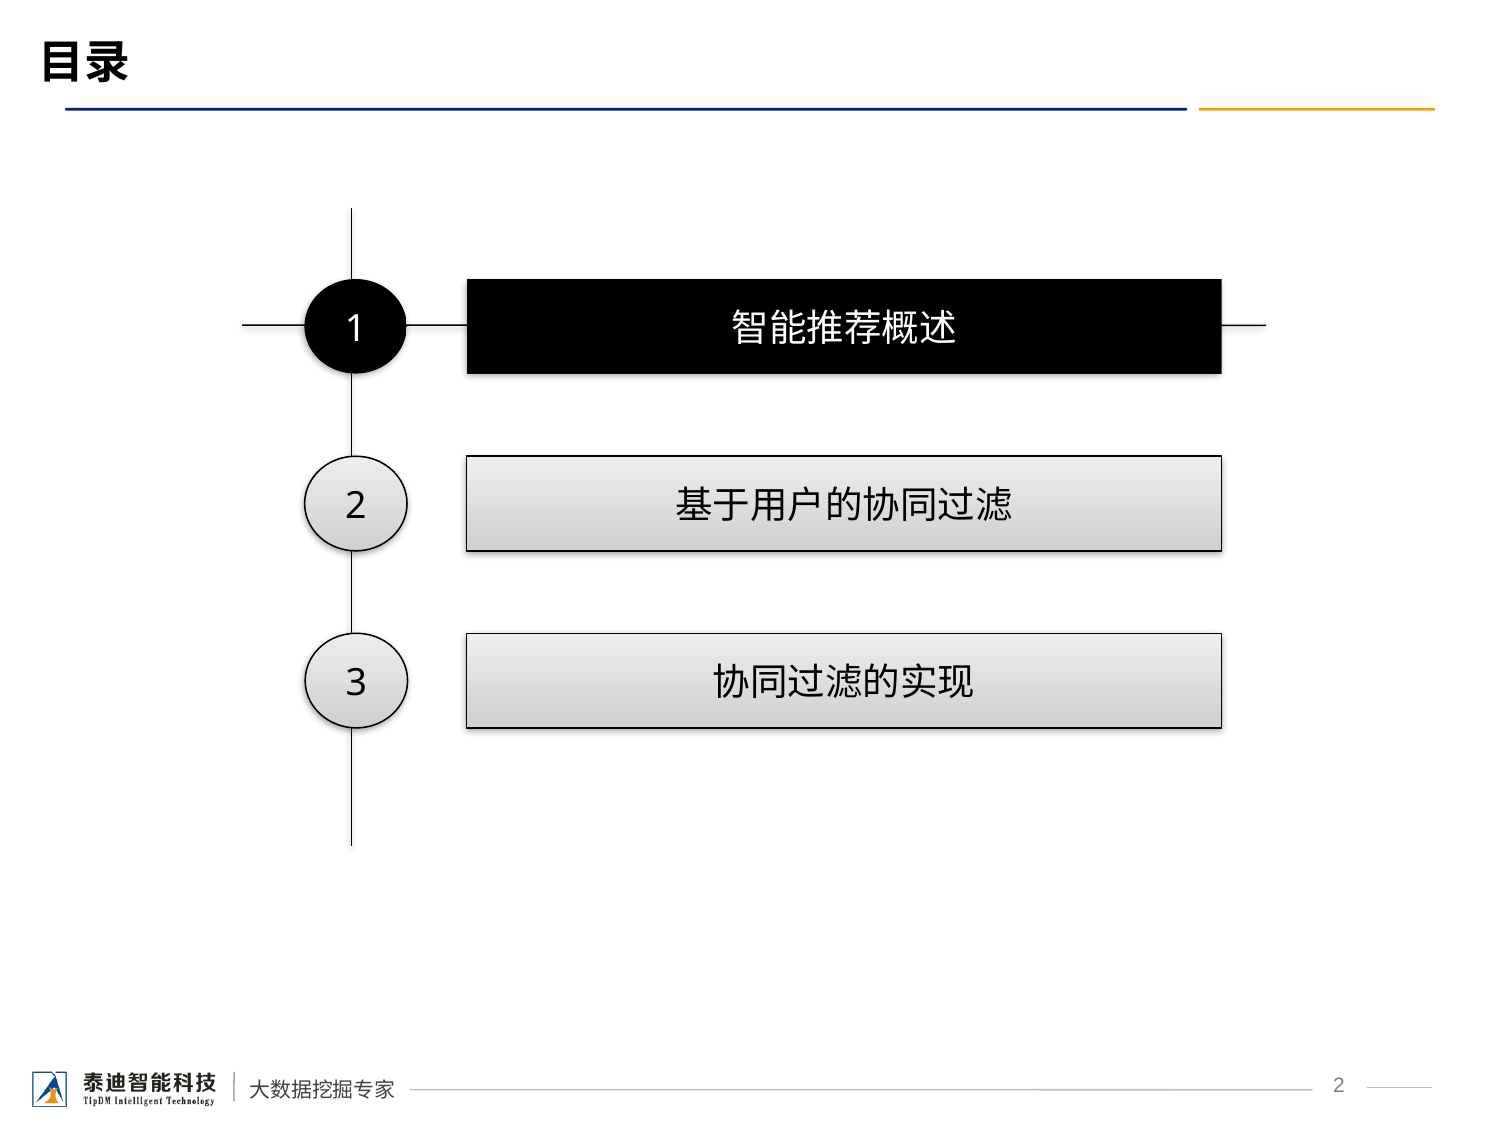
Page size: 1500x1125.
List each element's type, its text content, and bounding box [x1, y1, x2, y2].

text_box 1 [304, 279, 347, 373]
text_box 1 [355, 279, 407, 374]
text_box 智能推荐概述 [466, 279, 1222, 374]
picture [29, 1062, 218, 1111]
text_box 2 [303, 456, 347, 551]
text_box 3 [355, 632, 409, 729]
text_box 3 [304, 633, 347, 728]
text_box 基于用户的协同过滤 [466, 455, 1222, 552]
text_box 协同过滤的实现 [466, 633, 1222, 729]
text_box 2 [355, 455, 408, 552]
title 目录 [23, 25, 1388, 97]
